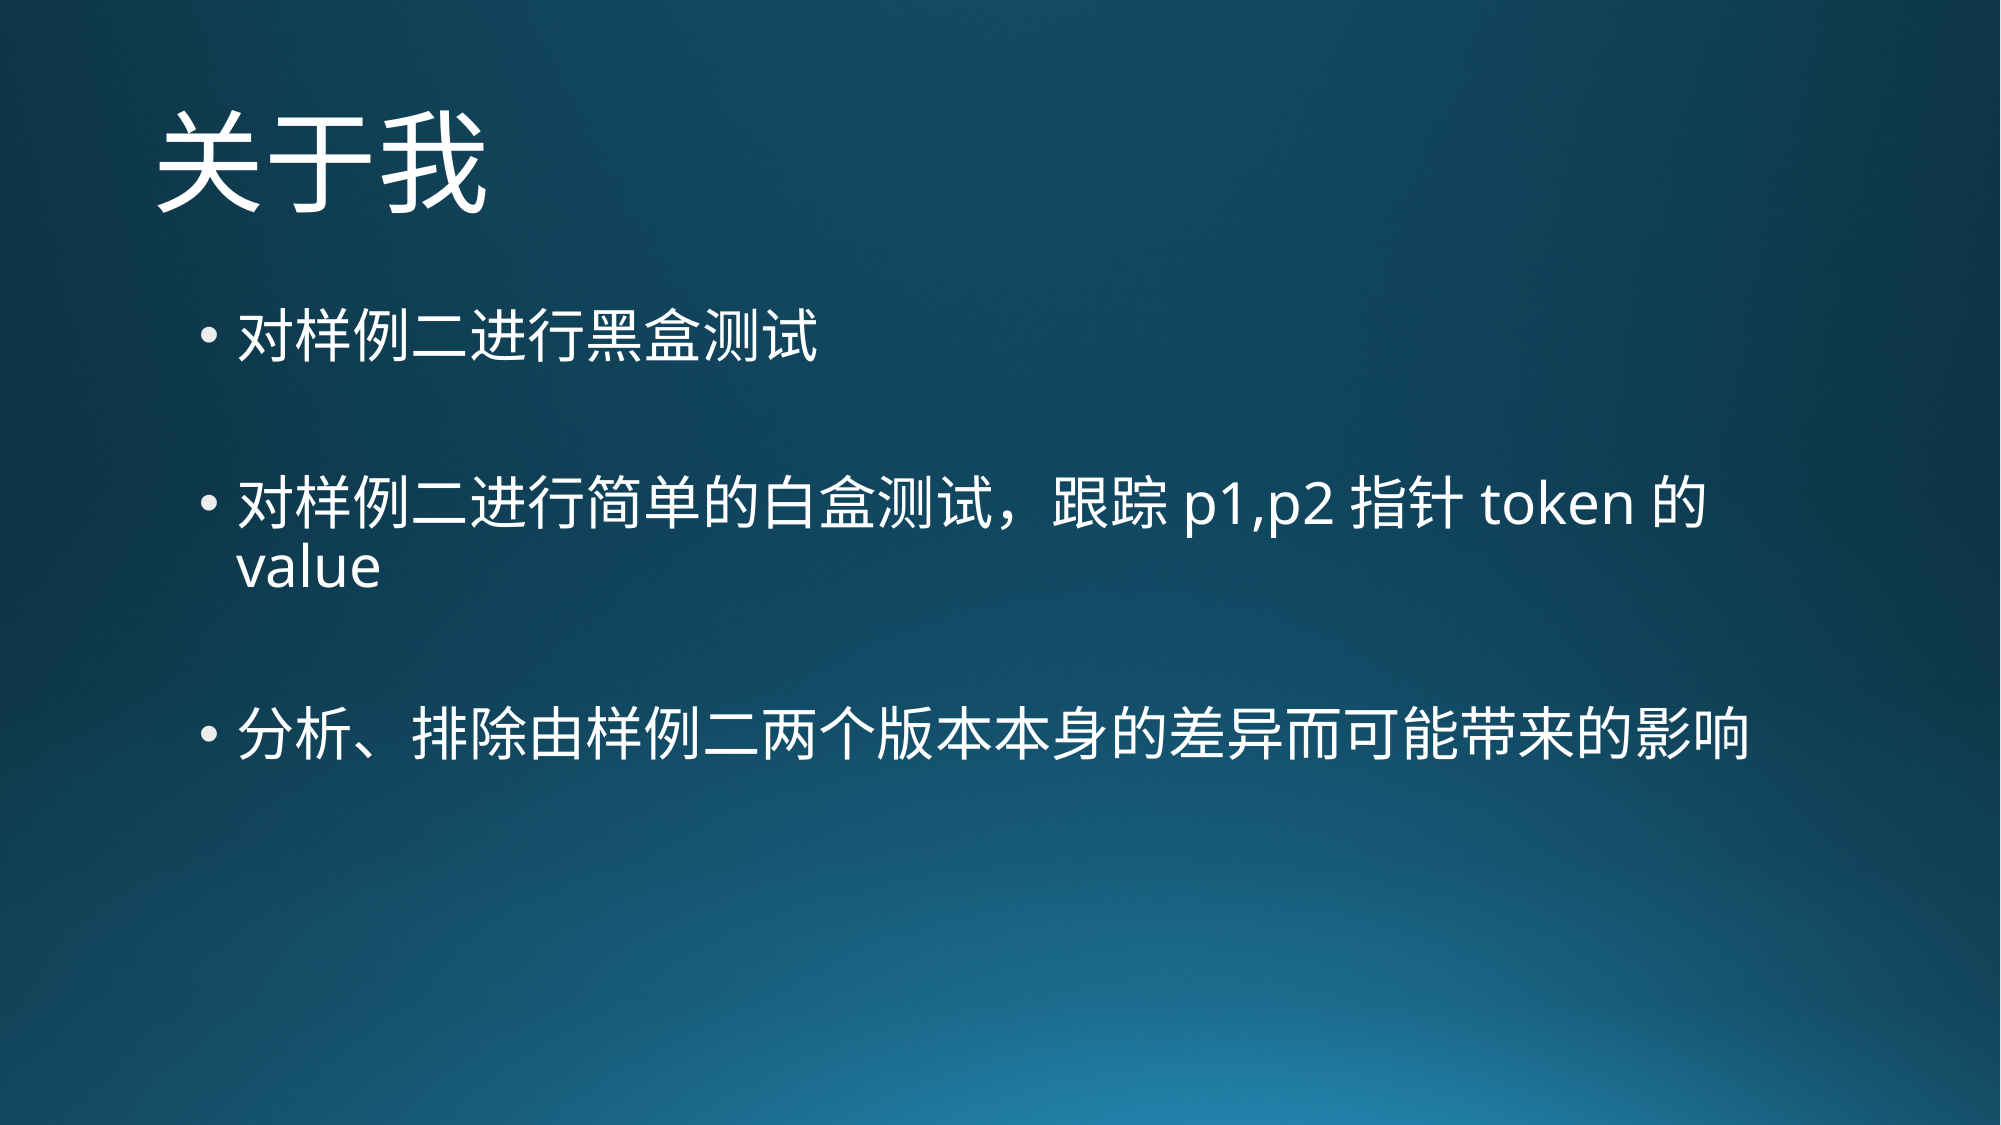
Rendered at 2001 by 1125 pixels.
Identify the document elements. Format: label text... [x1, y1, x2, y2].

title 关于我 [137, 59, 1863, 278]
list 对样例二进行黑盒测试 对样例二进行简单的白盒测试，跟踪p1,p2指针token的value 分析、排除由样例二两个版本本身的差异而可能带来的影响 [183, 299, 1863, 1014]
picture [0, 0, 2001, 1125]
